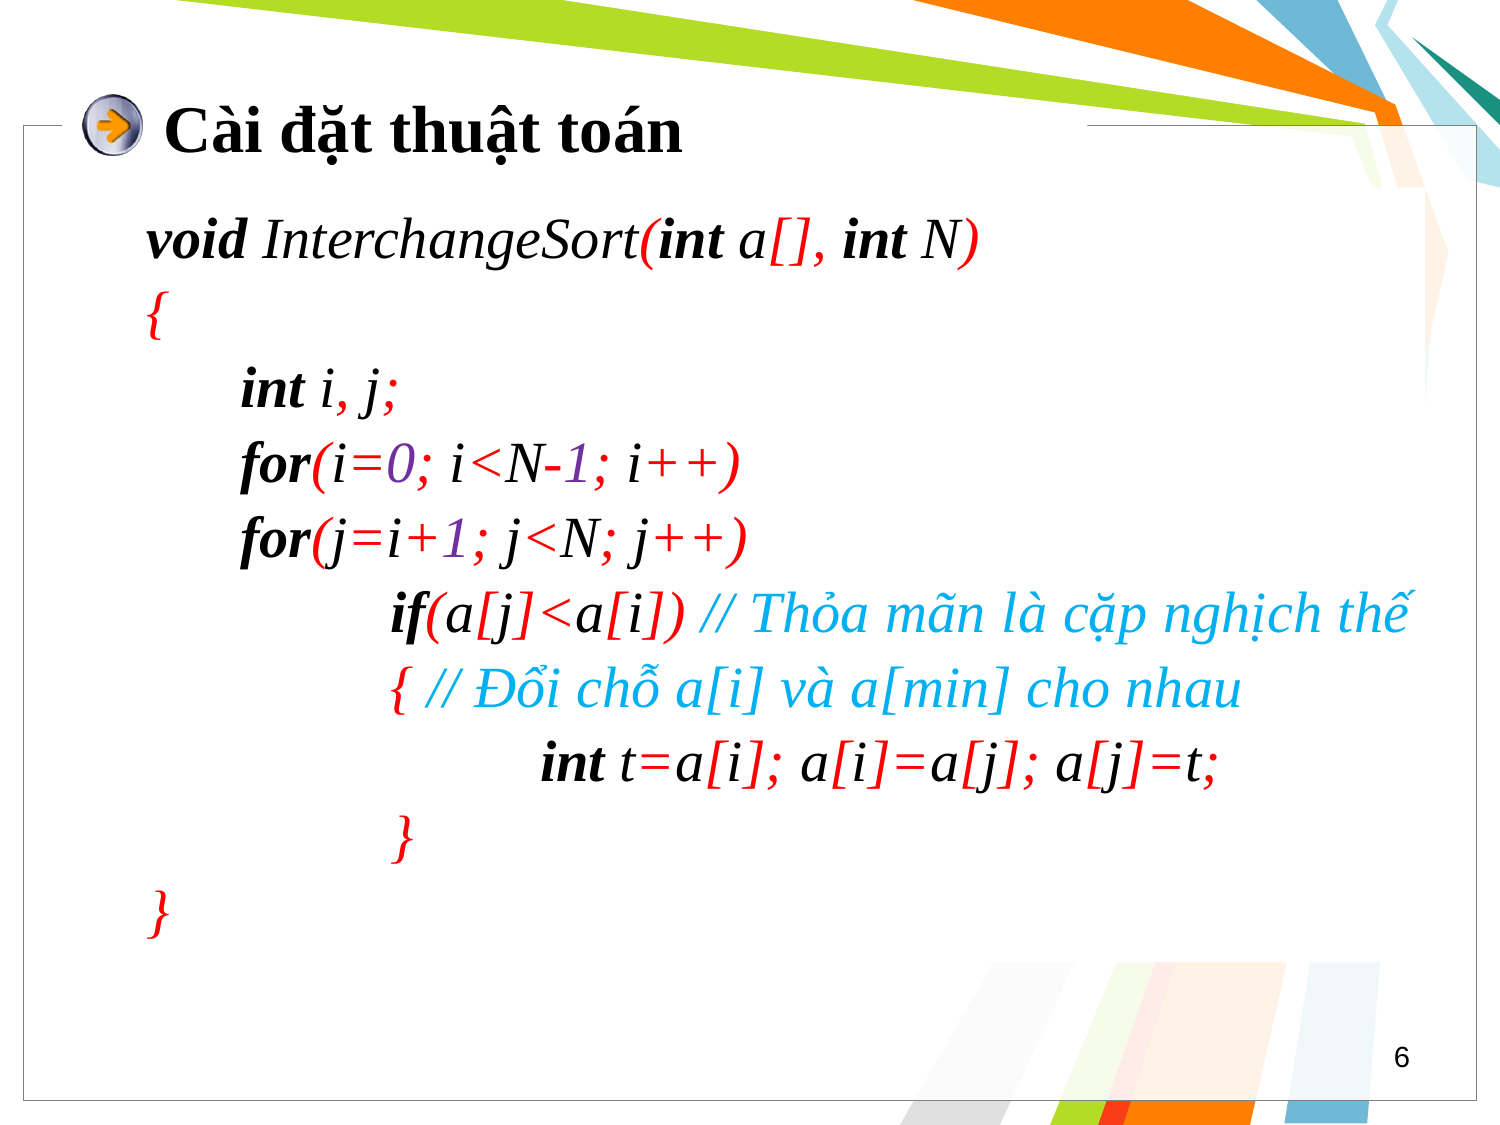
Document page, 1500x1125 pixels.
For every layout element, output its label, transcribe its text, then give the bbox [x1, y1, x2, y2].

picture [82, 94, 143, 156]
text_box void InterchangeSort(int a[], int N) { int i, j; for(i=0; i<N-1; i++) for(j=i+1; j<N; j++) if(a[j]<a[i]) // Thỏa mãn là cặp nghịch thế { // Đổi chỗ a[i] và a[min] cho nhau int t=a[i]; a[i]=a[j]; a[j]=t; } } [74, 187, 1425, 963]
slide_number 6 [1074, 1030, 1425, 1081]
title Cài đặt thuật toán [148, 32, 1182, 187]
